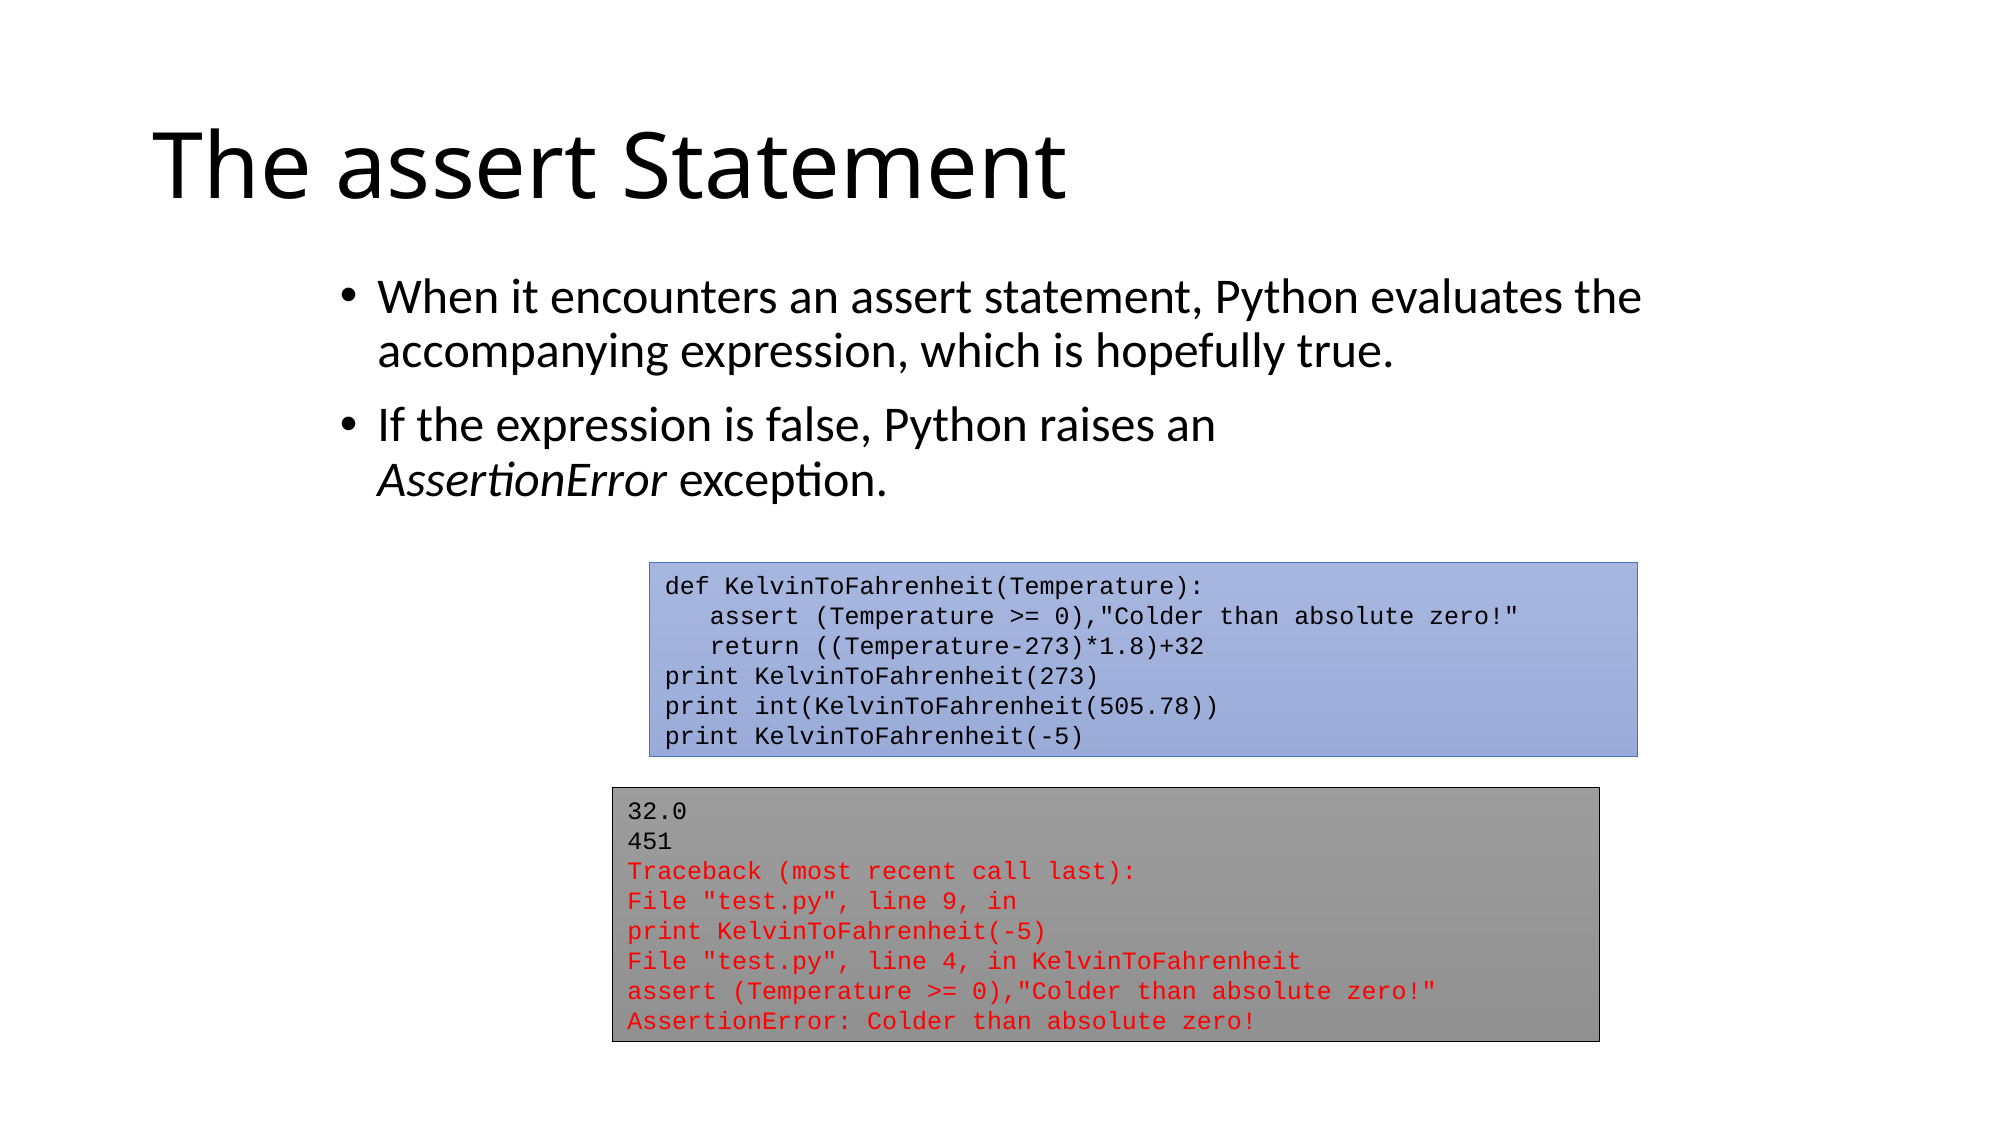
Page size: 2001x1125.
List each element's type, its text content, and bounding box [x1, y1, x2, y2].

text_box def KelvinToFahrenheit(Temperature): assert (Temperature >= 0),"Colder than absolute zero!" return ((Temperature-273)*1.8)+32 print KelvinToFahrenheit(273) print int(KelvinToFahrenheit(505.78)) print KelvinToFahrenheit(-5) [649, 562, 1638, 757]
text_box 32.0 451 Traceback (most recent call last): File "test.py", line 9, in print KelvinToFahrenheit(-5) File "test.py", line 4, in KelvinToFahrenheit assert (Temperature >= 0),"Colder than absolute zero!" AssertionError: Colder than absolute zero! [612, 787, 1600, 1042]
list When it encounters an assert statement, Python evaluates the accompanying expression, which is hopefully true. If the expression is false, Python raises an AssertionError exception. [324, 262, 1675, 538]
title The assert Statement [137, 59, 1863, 278]
